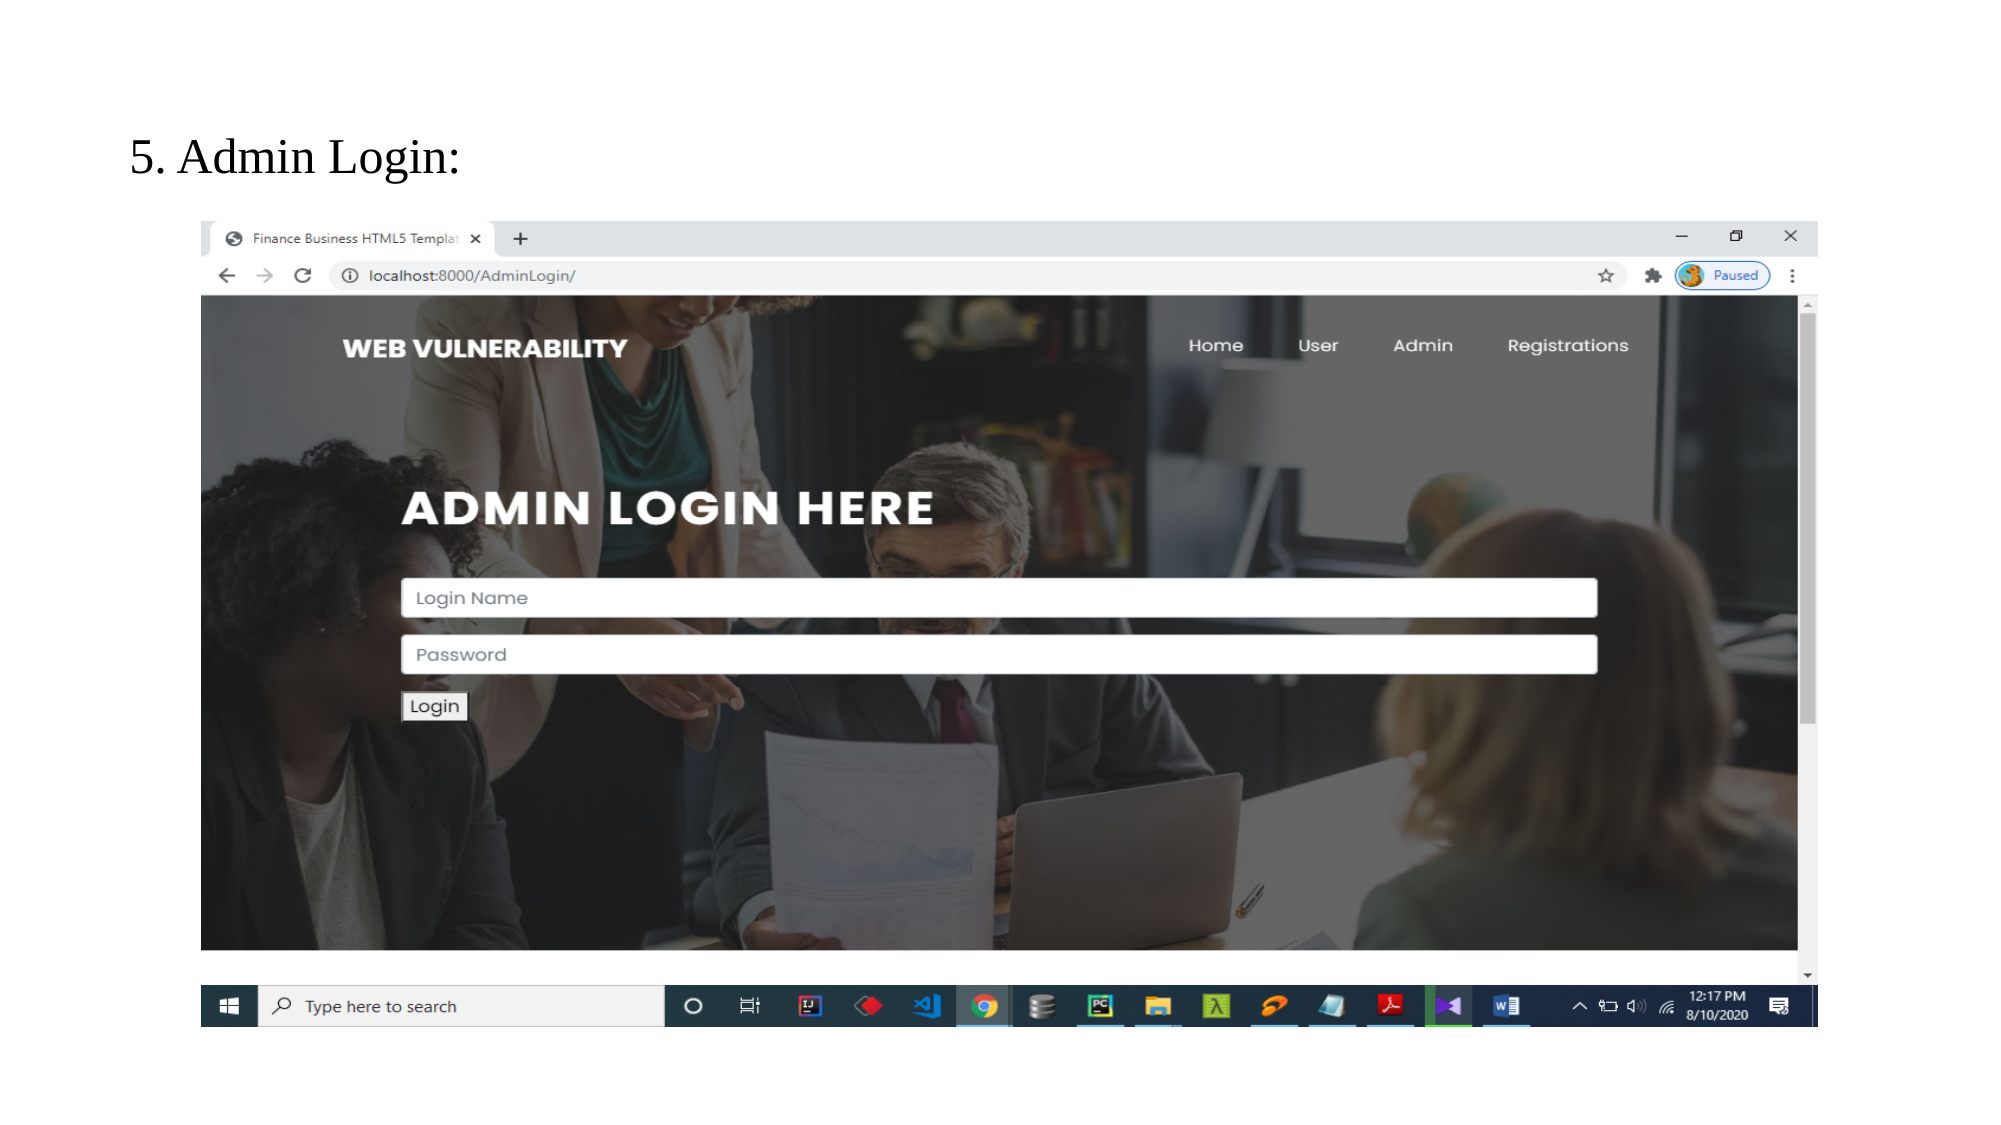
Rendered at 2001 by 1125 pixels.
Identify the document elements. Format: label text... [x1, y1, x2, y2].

picture [201, 221, 1818, 1027]
text_box 5. Admin Login: [114, 116, 518, 191]
